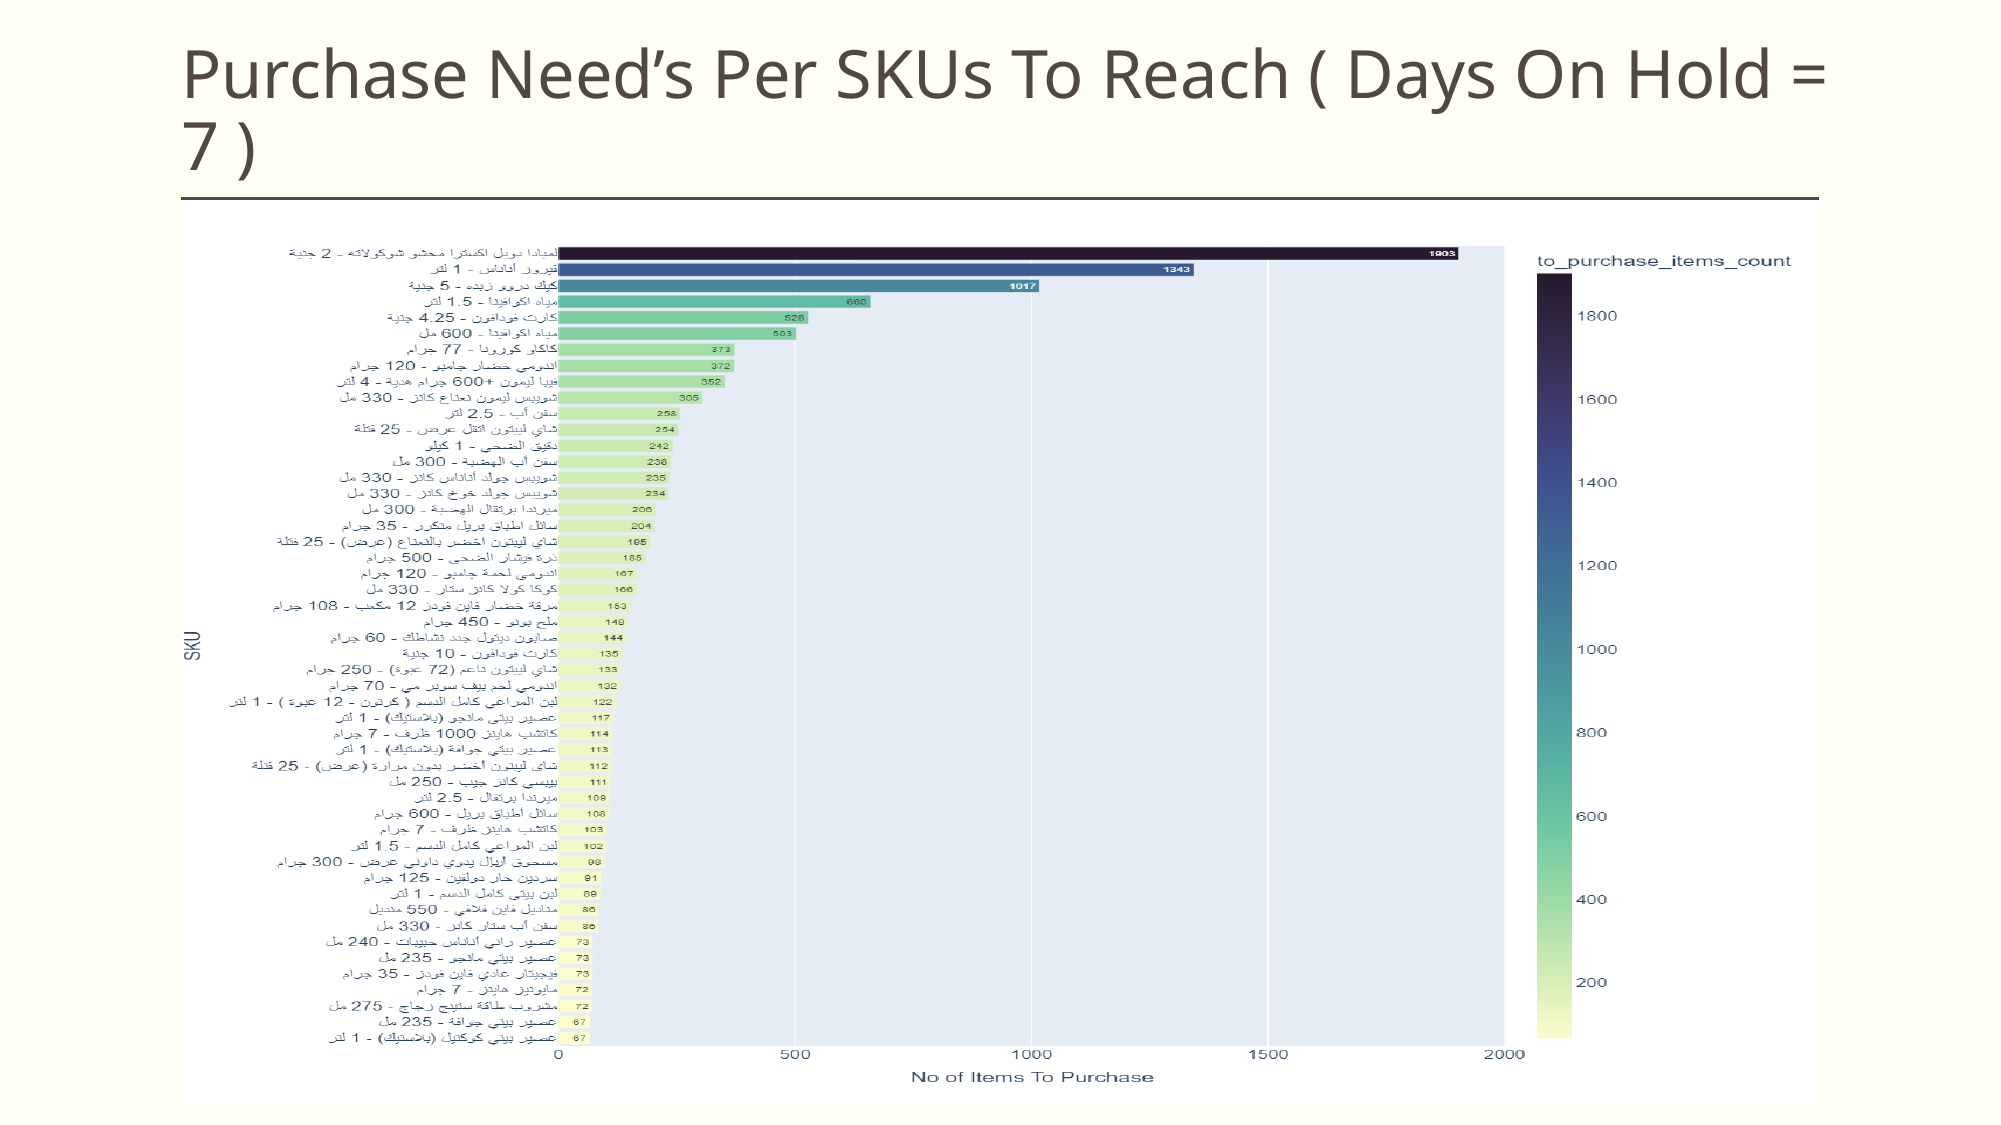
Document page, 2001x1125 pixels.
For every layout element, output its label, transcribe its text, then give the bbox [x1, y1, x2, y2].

title Purchase Need’s Per SKUs To Reach ( Days On Hold = 7 ) [181, 12, 1849, 193]
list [181, 200, 1819, 1106]
